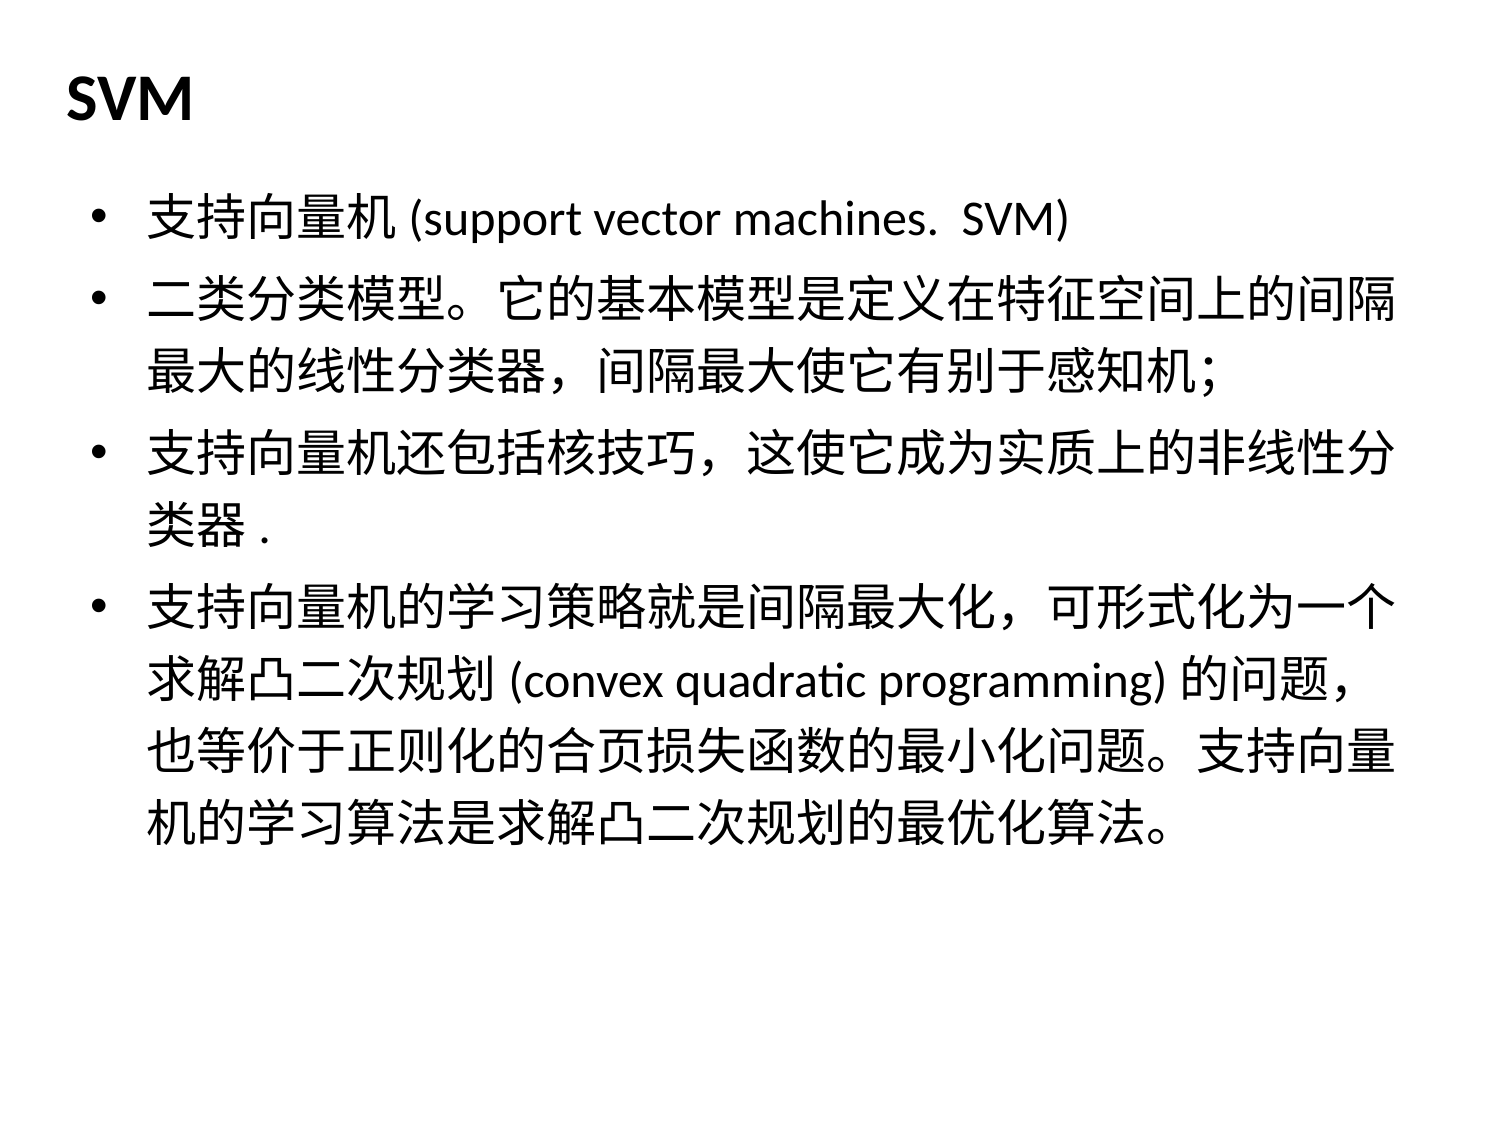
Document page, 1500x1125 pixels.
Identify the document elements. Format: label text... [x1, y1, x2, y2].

list 支持向量机(support vector machines. SVM) 二类分类模型。它的基本模型是定义在特征空间上的间隔最大的线性分类器，间隔最大使它有别于感知机； 支持向量机还包括核技巧，这使它成为实质上的非线性分类器. 支持向量机的学习策略就是间隔最大化，可形式化为一个求解凸二次规划(convex quadratic programming)的问题，也等价于正则化的合页损失函数的最小化问题。支持向量机的学习算法是求解凸二次规划的最优化算法。 [75, 166, 1425, 909]
title SVM [0, 0, 1350, 188]
picture [17, 250, 518, 361]
